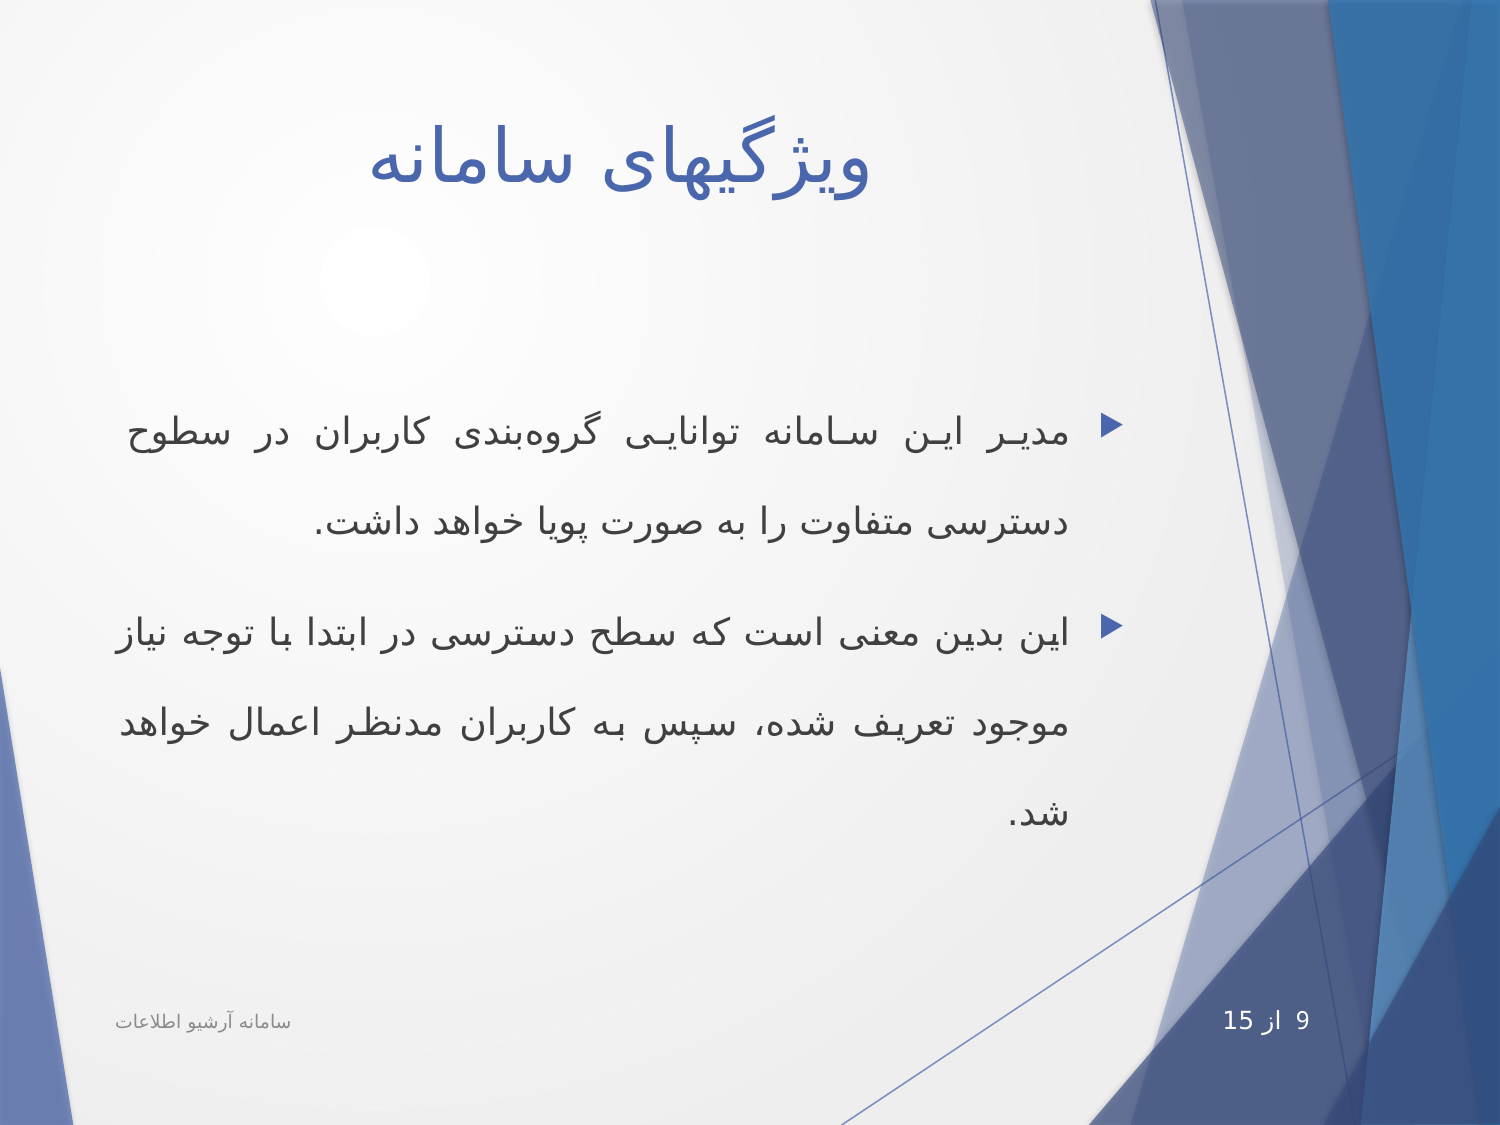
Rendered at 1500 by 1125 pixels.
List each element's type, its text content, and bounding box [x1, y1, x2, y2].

list مدیر این سامانه توانایی گروه‌بندی کاربران در سطوح دسترسی متفاوت را به صورت پویا خواهد داشت. این بدین معنی است که سطح دسترسی در ابتدا با توجه نیاز موجود تعریف شده، سپس به کاربران مدنظر اعمال خواهد شد. [99, 354, 1142, 992]
slide_number 9 از 15 [1176, 991, 1356, 1051]
title ویژگی‎های سامانه [99, 99, 1142, 317]
footer سامانه آرشیو اطلاعات [99, 991, 859, 1051]
